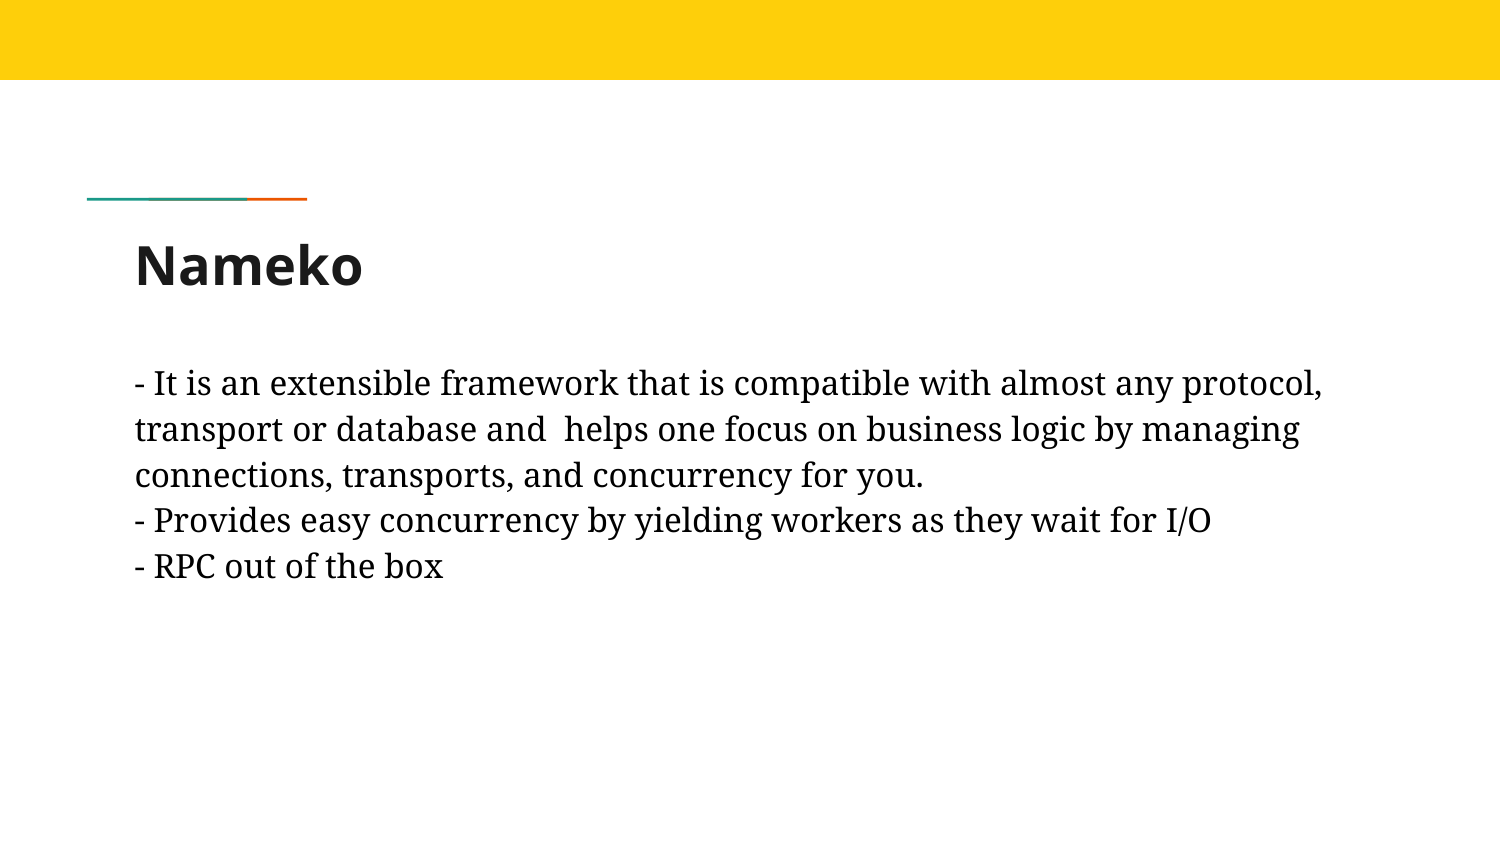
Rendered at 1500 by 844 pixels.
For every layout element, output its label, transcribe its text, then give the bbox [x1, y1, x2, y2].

title Nameko [119, 216, 1381, 305]
list - It is an extensible framework that is compatible with almost any protocol, transport or database and helps one focus on business logic by managing connections, transports, and concurrency for you. - Provides easy concurrency by yielding workers as they wait for I/O - RPC out of the box [119, 341, 1381, 712]
